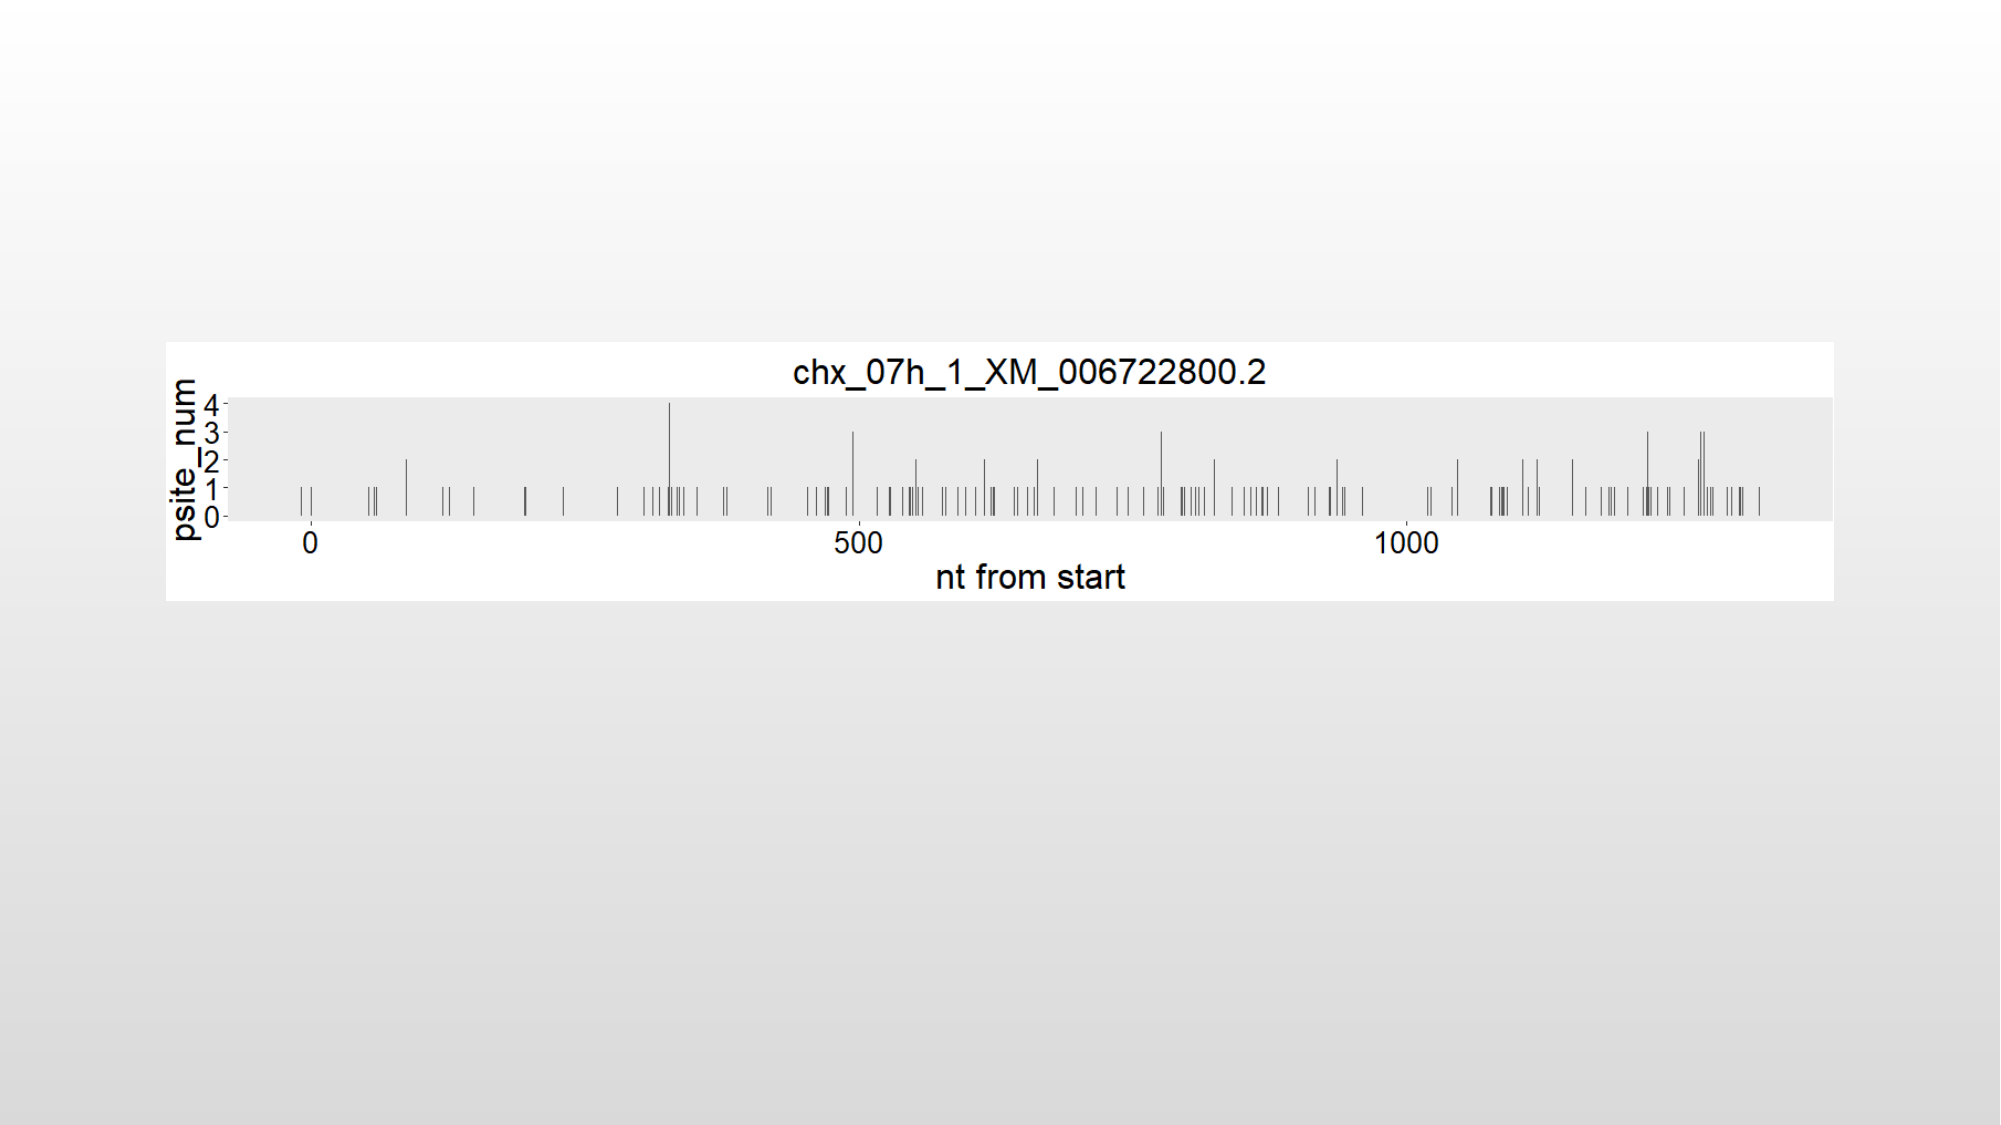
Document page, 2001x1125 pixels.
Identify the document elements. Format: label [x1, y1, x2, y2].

picture [166, 342, 1834, 601]
